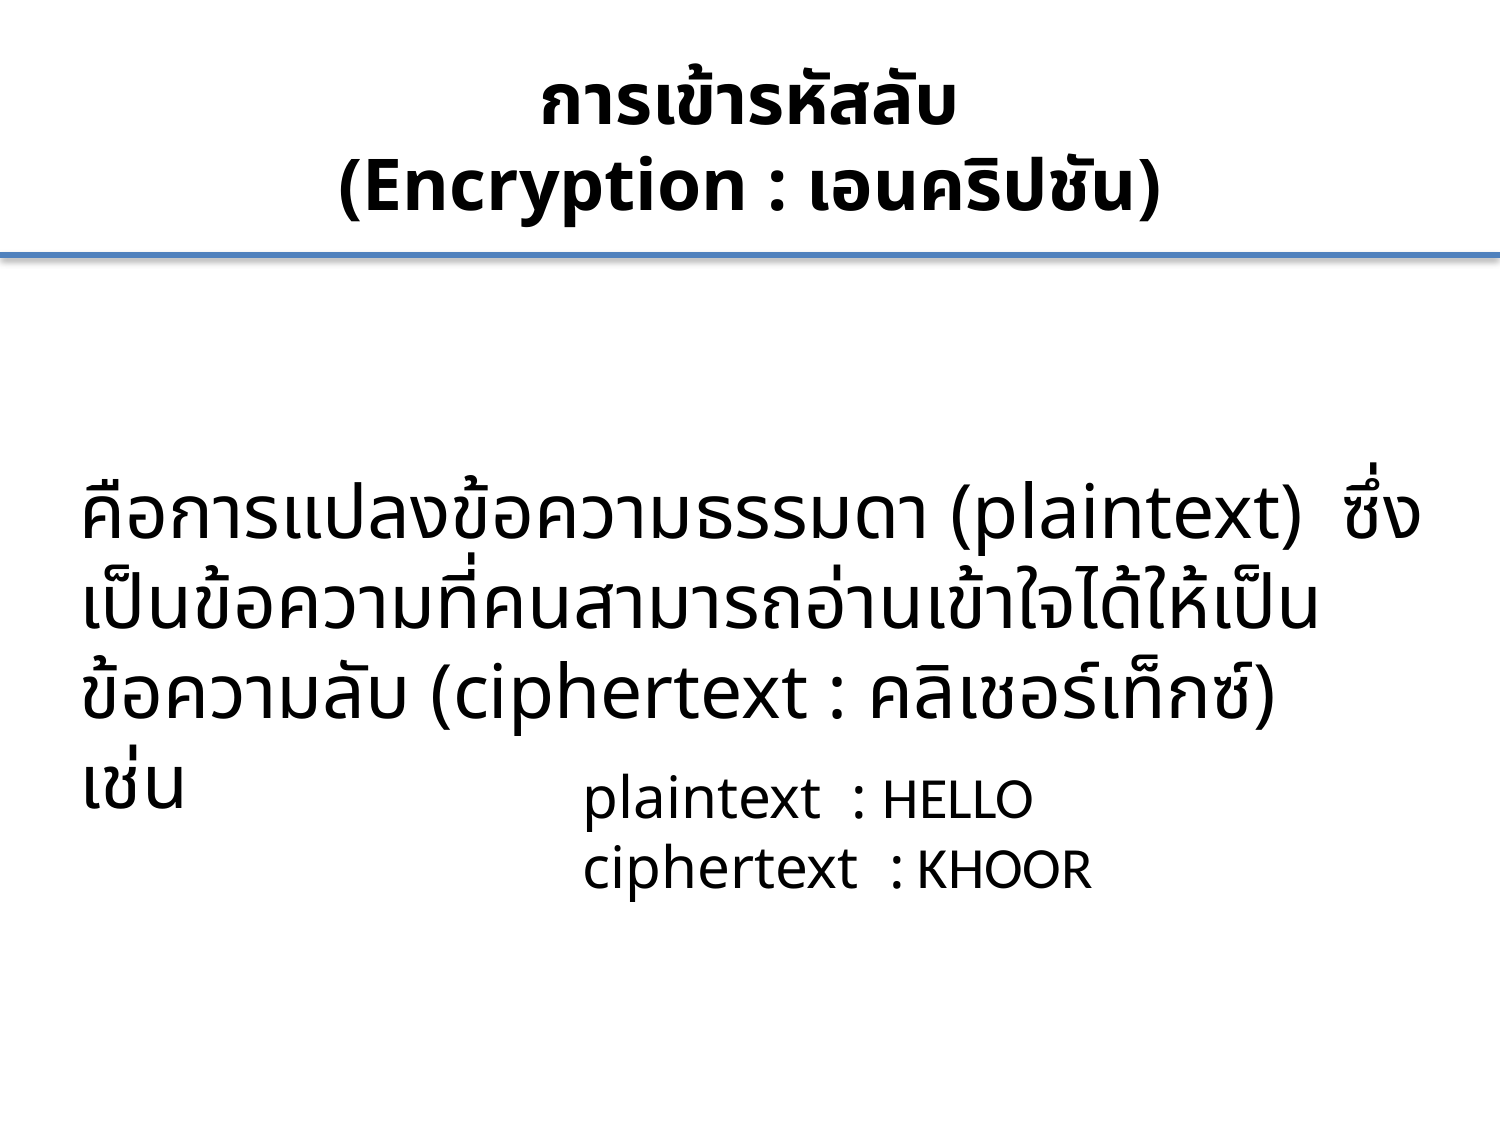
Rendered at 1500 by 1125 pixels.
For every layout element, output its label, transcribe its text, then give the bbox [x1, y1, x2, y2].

text_box plaintext : HELLO ciphertext : KHOOR [567, 752, 1108, 908]
title การเข้ารหัสลับ (Encryption : เอนคริปชัน) [75, 45, 1425, 233]
text_box คือการแปลงข้อความธรรมดา (plaintext) ซึ่งเป็นข้อความที่คนสามารถอ่านเข้าใจได้ให้เป็นข้อความลับ (ciphertext : คลิเชอร์เท็กซ์) เช่น [64, 456, 1447, 831]
